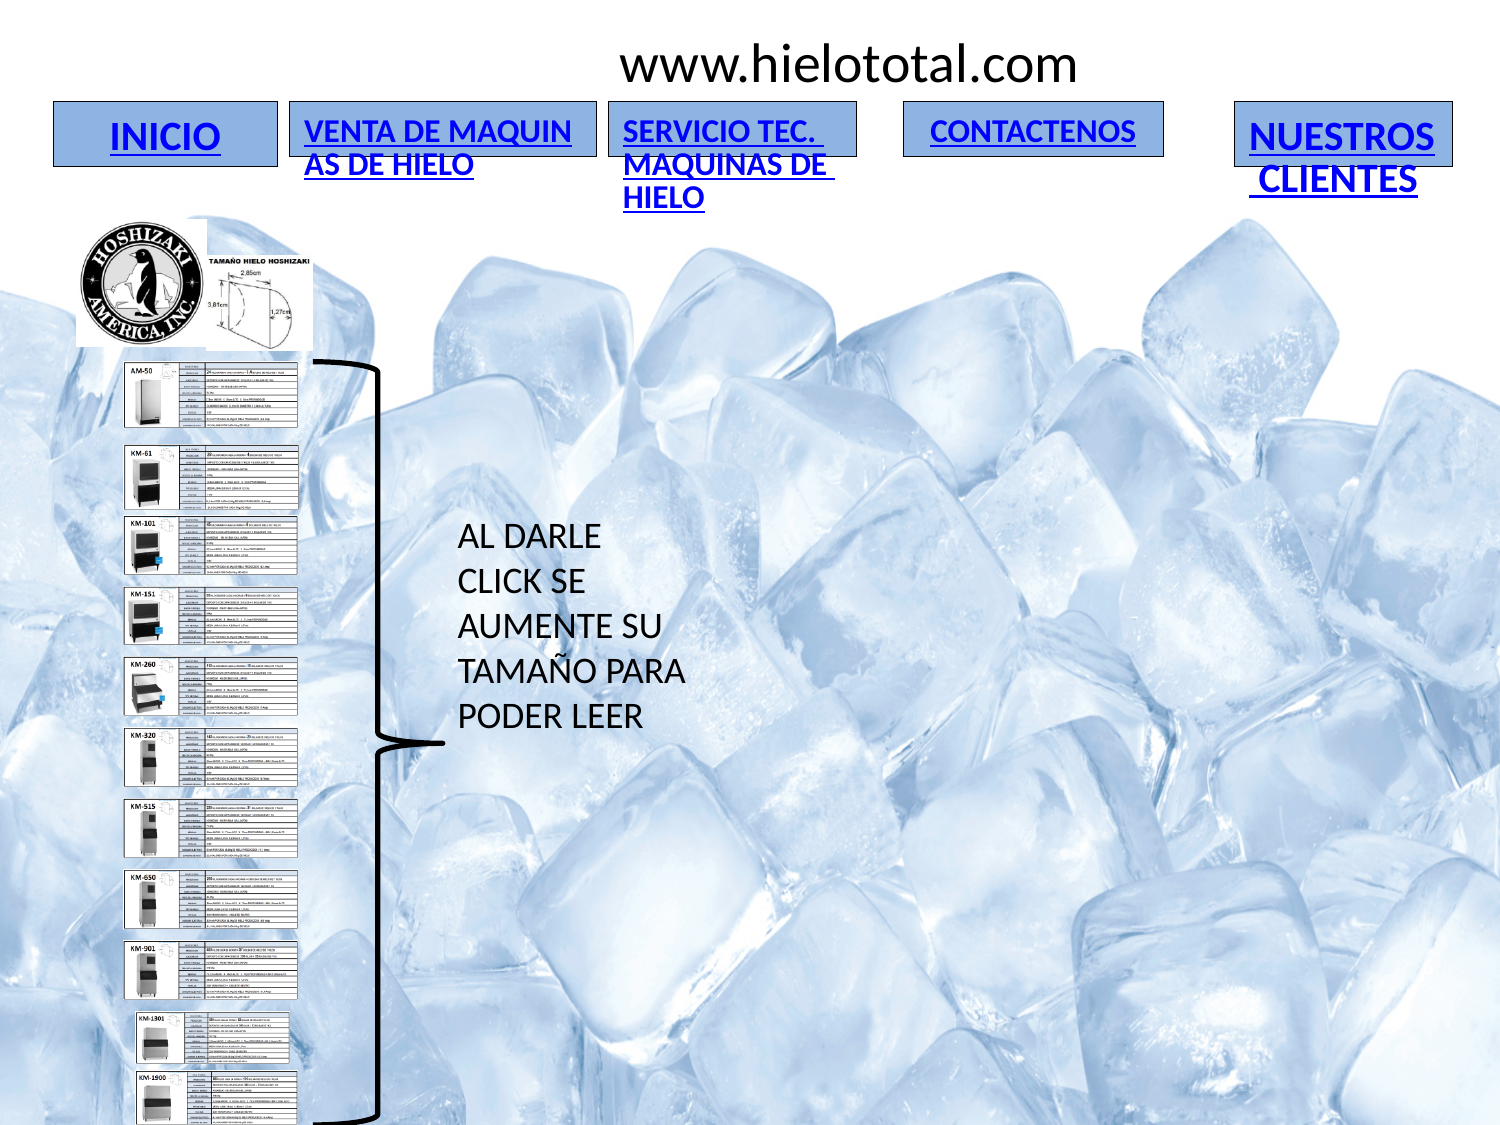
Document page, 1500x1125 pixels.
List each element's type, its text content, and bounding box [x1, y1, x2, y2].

text_box AL DARLE CLICK SE AUMENTE SU TAMAÑO PARA PODER LEER [442, 503, 703, 744]
text_box www.hielototal.com [289, 19, 1411, 102]
picture [123, 727, 298, 787]
picture [76, 219, 314, 351]
picture [123, 444, 299, 510]
picture [123, 361, 299, 428]
text_box NUESTROS CLIENTES [1234, 101, 1453, 167]
text_box VENTA DE MAQUINAS DE HIELO [289, 101, 597, 157]
picture [123, 514, 299, 575]
picture [135, 1069, 298, 1125]
picture [123, 869, 298, 929]
text_box SERVICIO TEC. MAQUINAS DE HIELO [608, 101, 857, 157]
picture [123, 585, 298, 645]
text_box INICIO [53, 101, 278, 167]
picture [135, 1011, 290, 1064]
picture [123, 940, 298, 1000]
text_box CONTACTENOS [903, 101, 1164, 157]
picture [123, 798, 298, 858]
text_box [312, 360, 443, 1125]
picture [123, 656, 298, 717]
